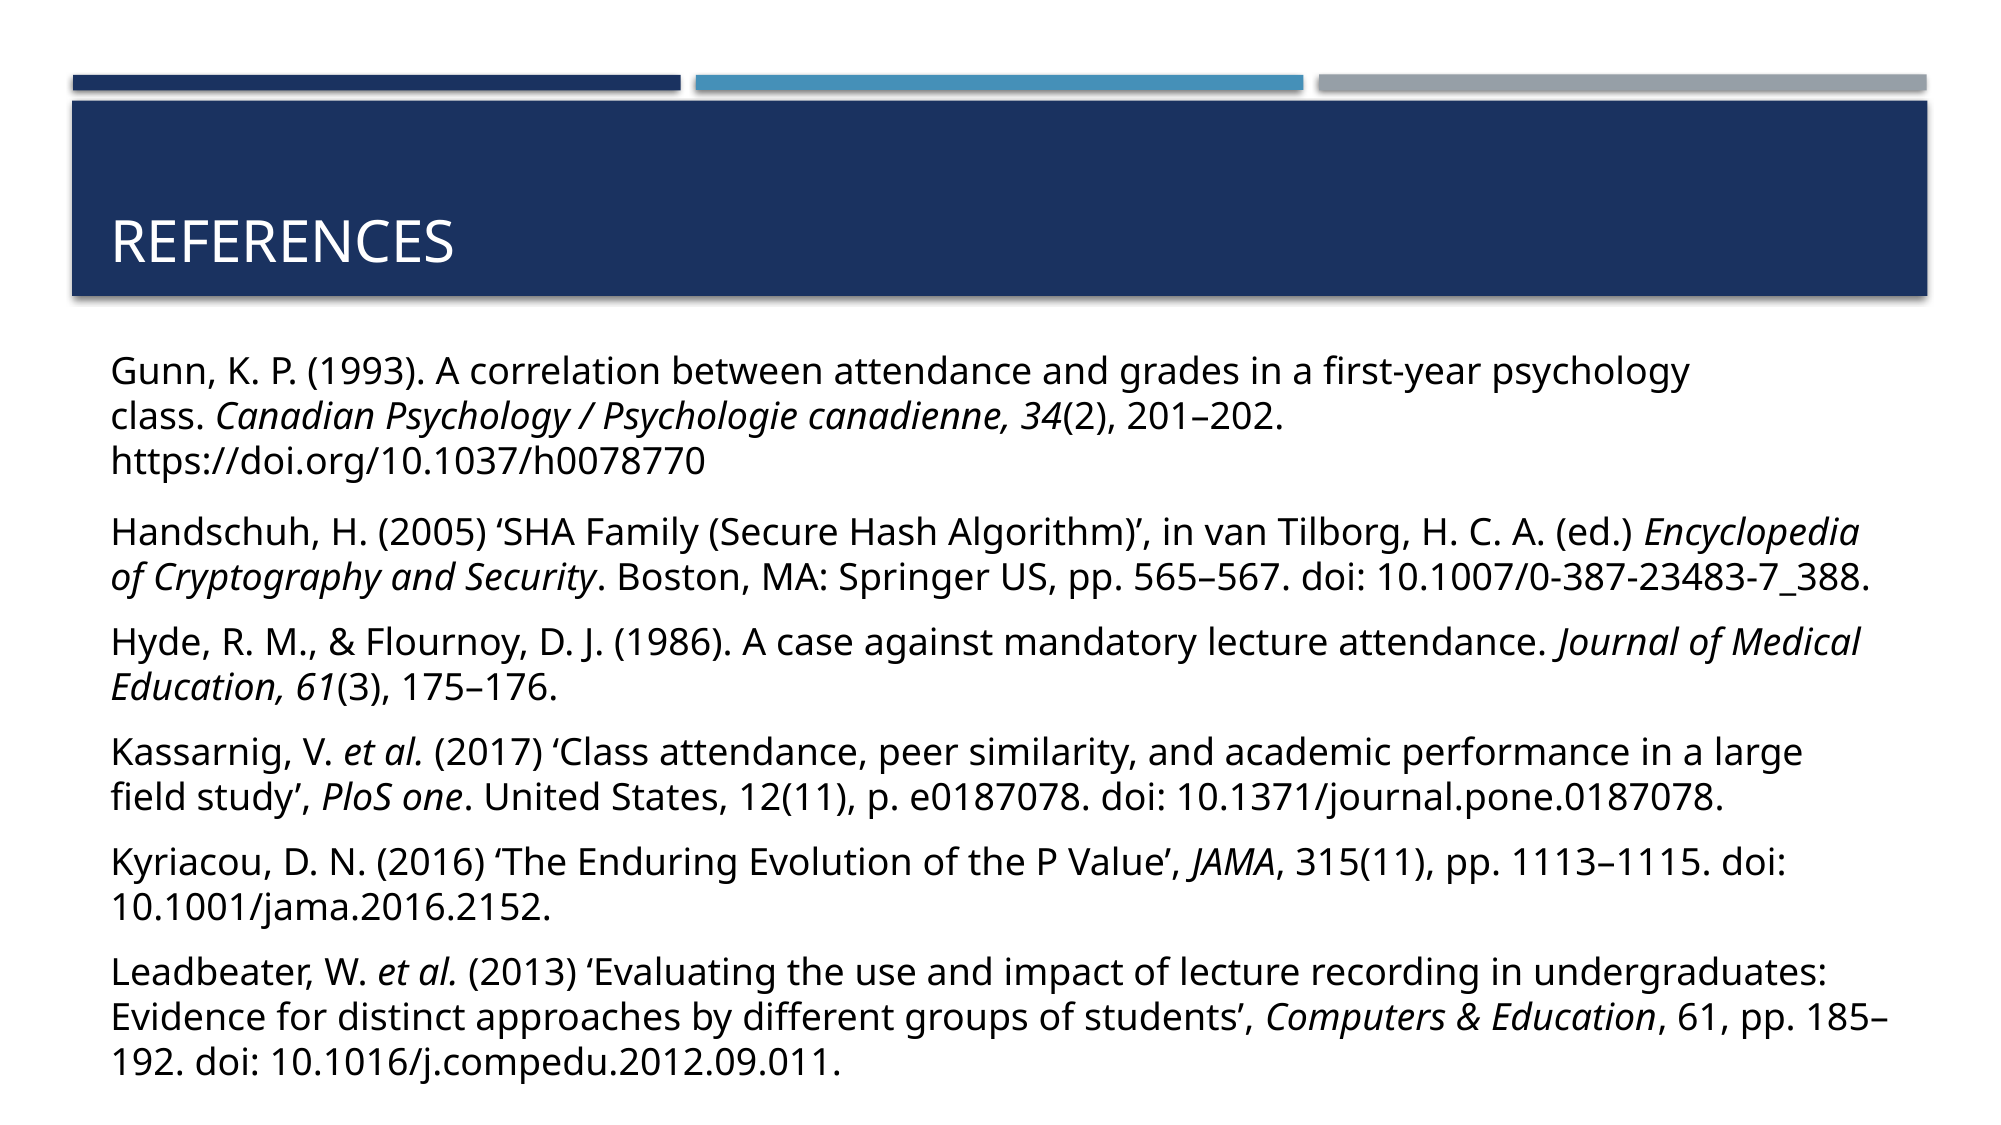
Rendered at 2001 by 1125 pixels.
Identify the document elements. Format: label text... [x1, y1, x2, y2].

title References [95, 115, 1905, 282]
list Gunn, K. P. (1993). A correlation between attendance and grades in a first-year psychology class. Canadian Psychology / Psychologie canadienne, 34(2), 201–202. https://doi.org/10.1037/h0078770 Handschuh, H. (2005) ‘SHA Family (Secure Hash Algorithm)’, in van Tilborg, H. C. A. (ed.) Encyclopedia of Cryptography and Security. Boston, MA: Springer US, pp. 565–567. doi: 10.1007/0-387-23483-7_388. Hyde, R. M., & Flournoy, D. J. (1986). A case against mandatory lecture attendance. Journal of Medical Education, 61(3), 175–176. Kassarnig, V. et al. (2017) ‘Class attendance, peer similarity, and academic performance in a large field study’, PloS one. United States, 12(11), p. e0187078. doi: 10.1371/journal.pone.0187078. Kyriacou, D. N. (2016) ‘The Enduring Evolution of the P Value’, JAMA, 315(11), pp. 1113–1115. doi: 10.1001/jama.2016.2152. Leadbeater, W. et al. (2013) ‘Evaluating the use and impact of lecture recording in undergraduates: Evidence for distinct approaches by different groups of students’, Computers & Education, 61, pp. 185–192. doi: 10.1016/j.compedu.2012.09.011. [95, 357, 1905, 1073]
